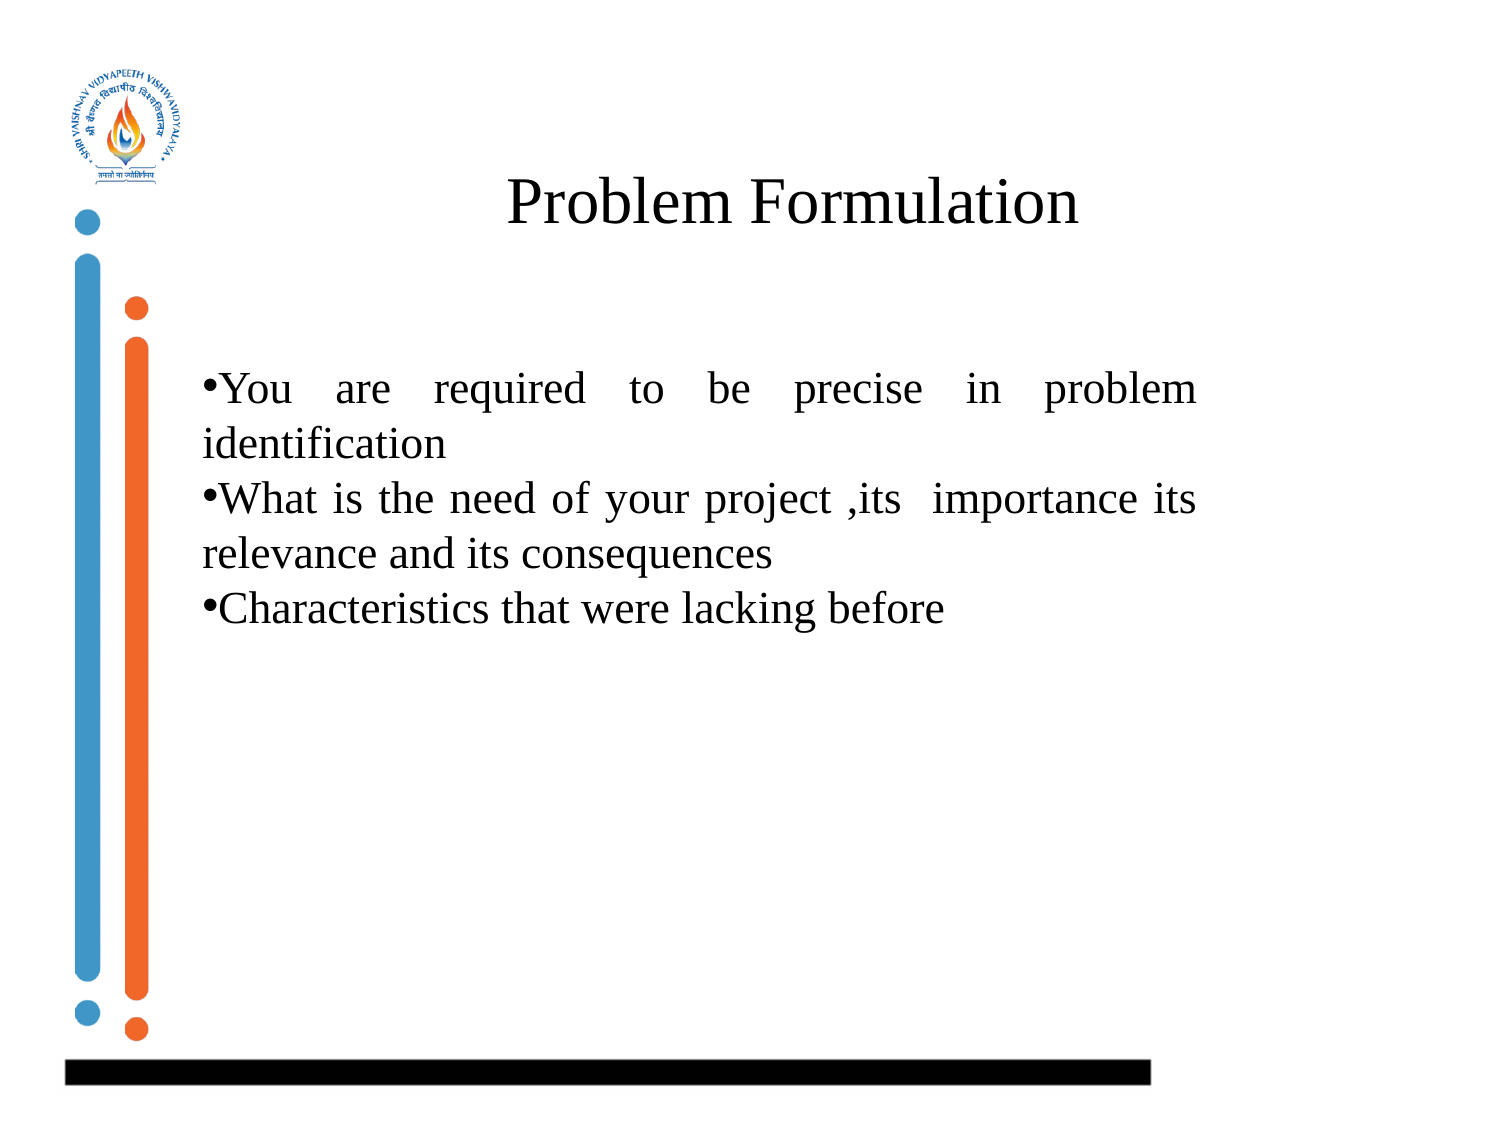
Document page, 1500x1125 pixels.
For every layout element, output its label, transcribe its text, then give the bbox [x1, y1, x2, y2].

picture [74, 199, 102, 1048]
text_box Problem Formulation [312, 149, 1275, 245]
text_box You are required to be precise in problem identification What is the need of your project ,its importance its relevance and its consequences Characteristics that were lacking before [187, 350, 1213, 640]
picture [51, 287, 1156, 1125]
picture [62, 60, 188, 189]
